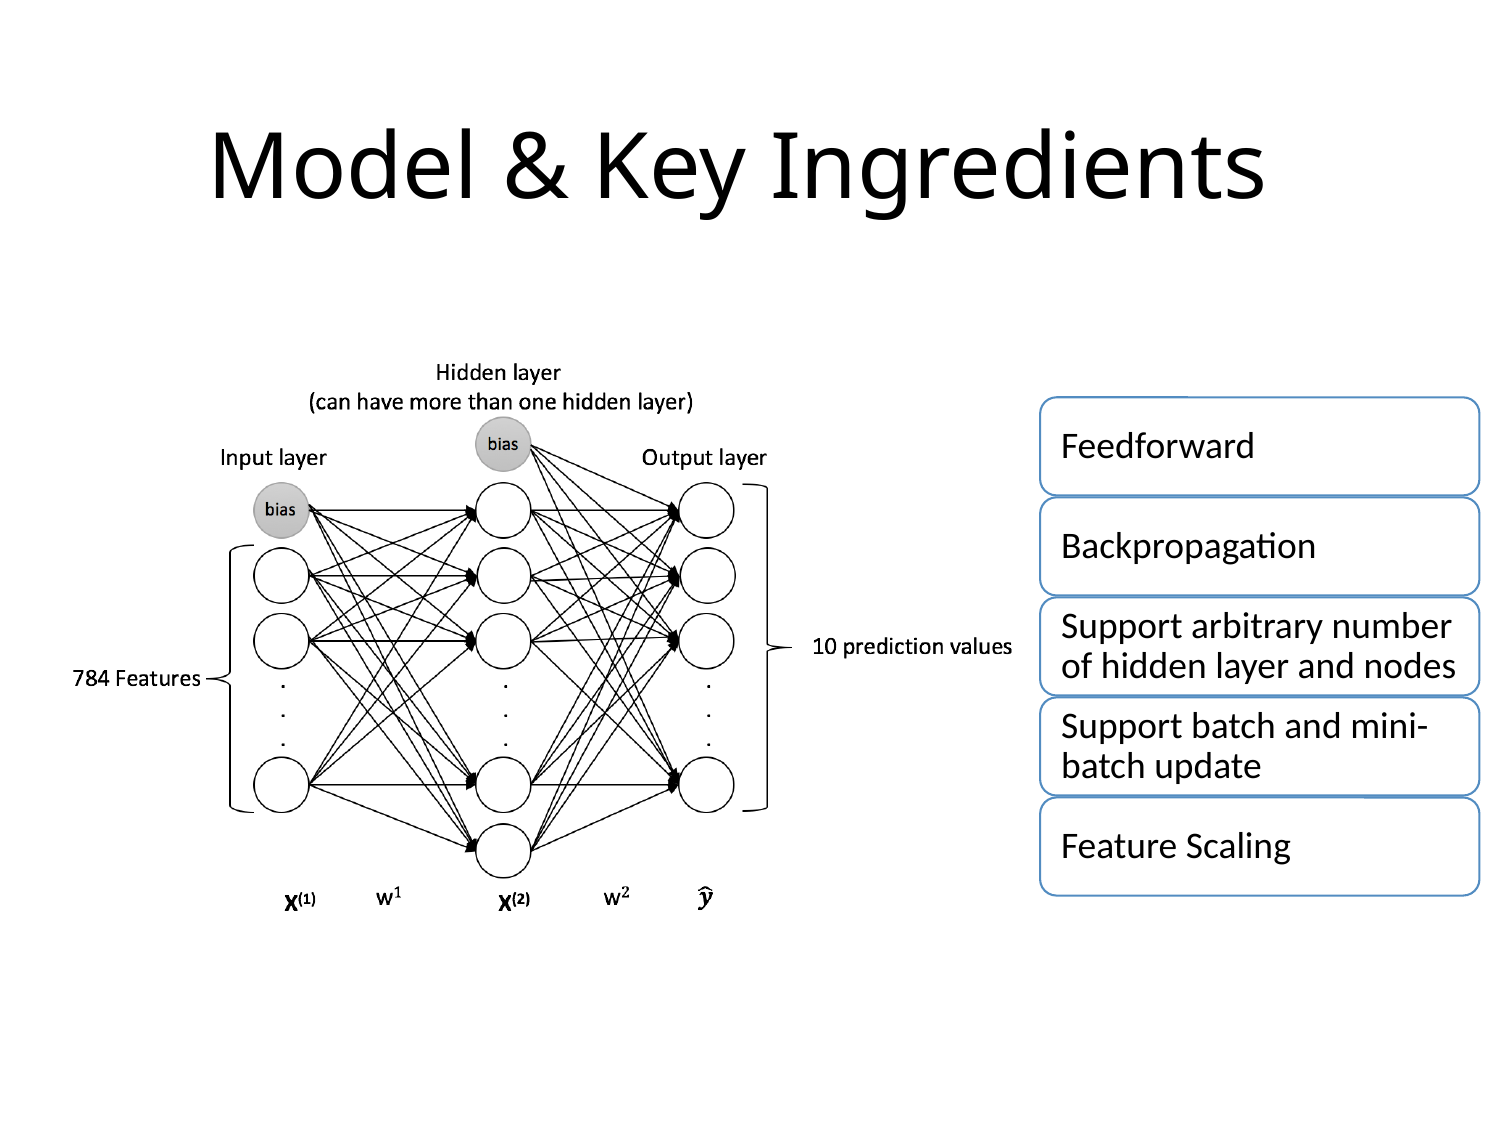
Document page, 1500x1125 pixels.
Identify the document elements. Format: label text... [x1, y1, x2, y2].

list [55, 348, 1022, 945]
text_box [1040, 397, 1480, 896]
title Model & Key Ingredients [103, 59, 1397, 278]
